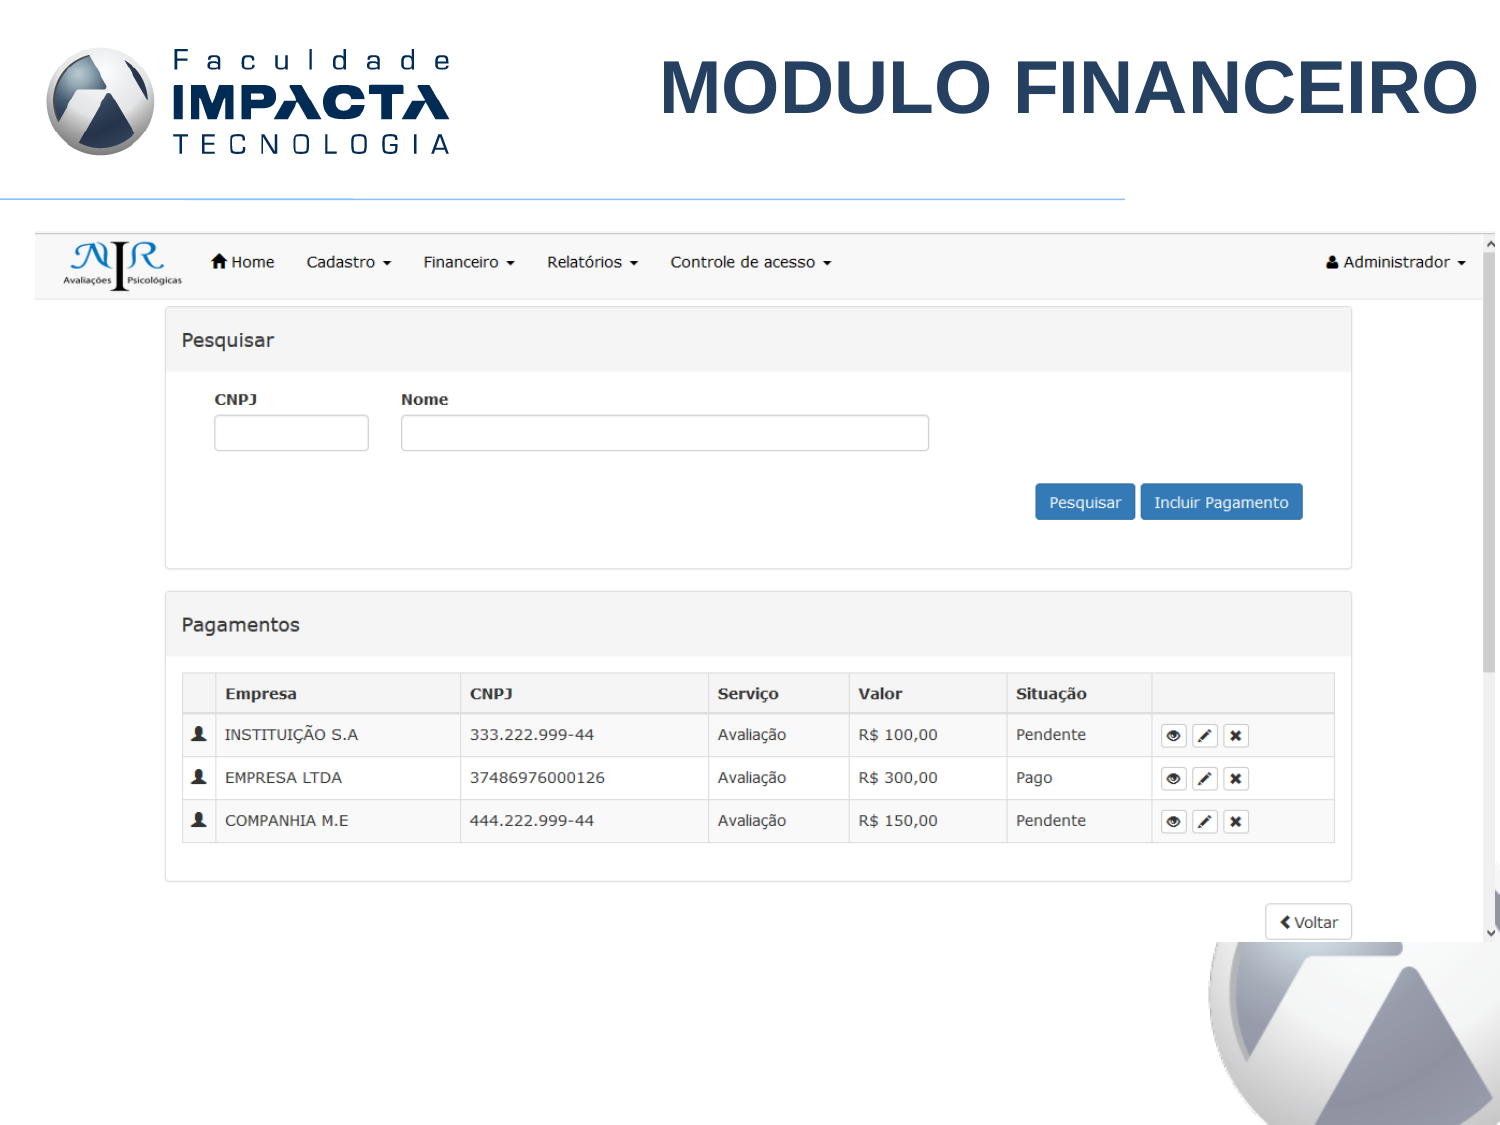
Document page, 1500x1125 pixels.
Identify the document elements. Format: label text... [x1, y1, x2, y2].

picture [35, 231, 1500, 1125]
picture [35, 35, 348, 164]
text_box MODULO FINANCEIRO [348, 30, 1500, 183]
